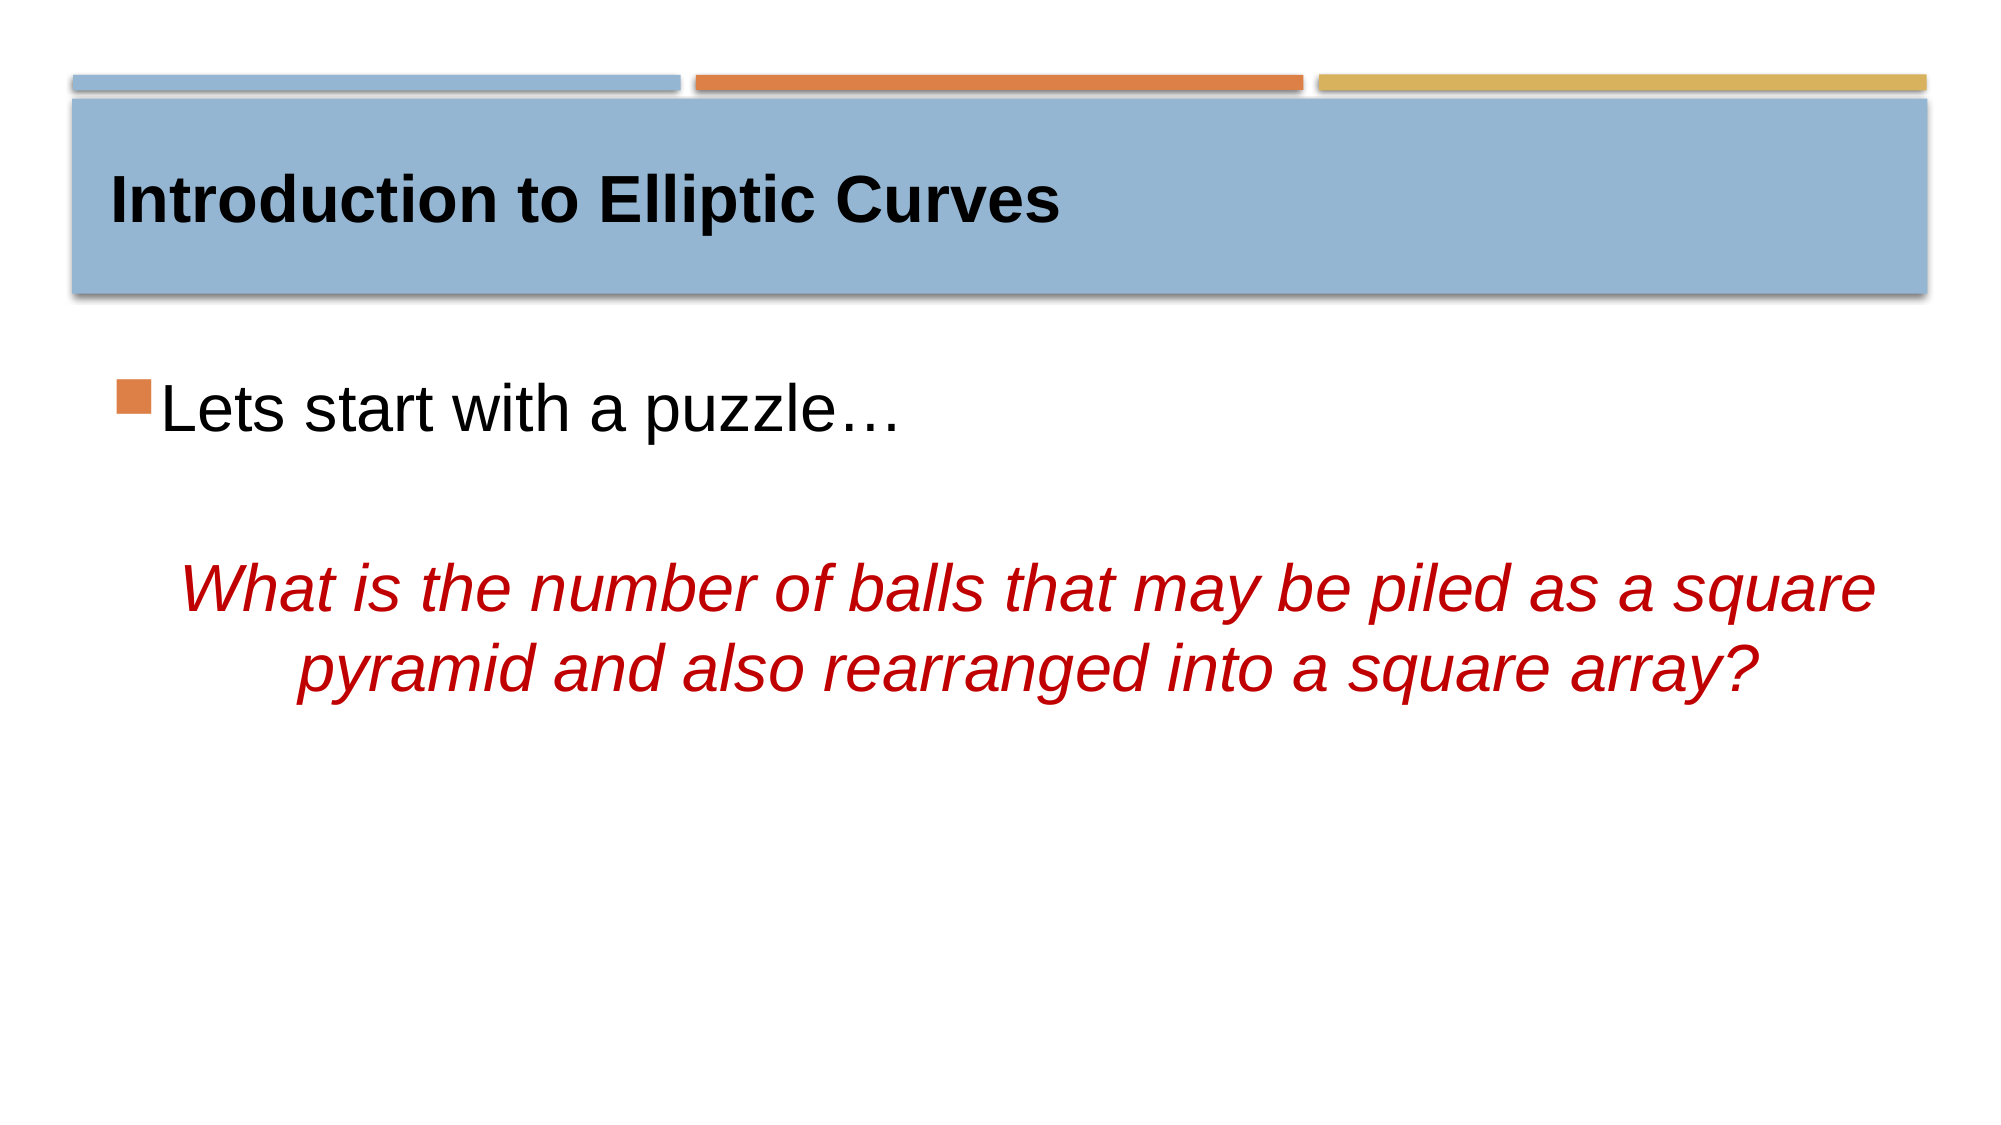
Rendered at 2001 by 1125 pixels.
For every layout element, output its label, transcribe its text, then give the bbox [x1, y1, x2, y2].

title Introduction to Elliptic Curves [95, 112, 1905, 280]
list Lets start with a puzzle… What is the number of balls that may be piled as a square pyramid and also rearranged into a square array? [95, 357, 1905, 962]
